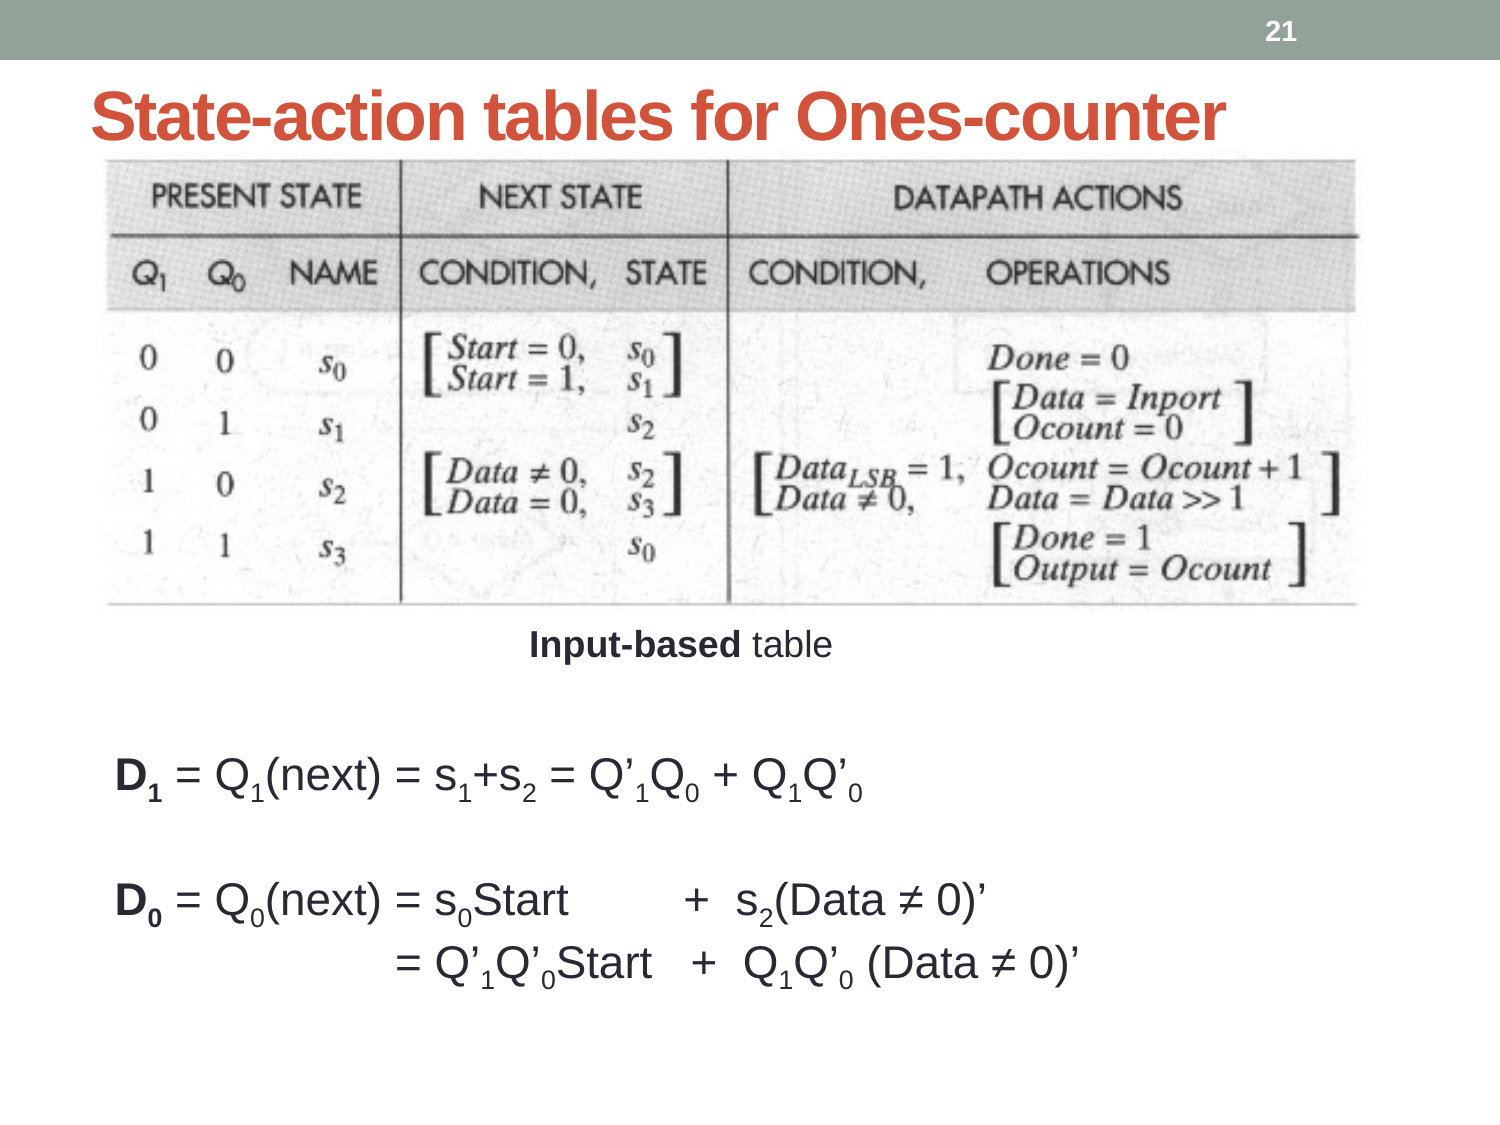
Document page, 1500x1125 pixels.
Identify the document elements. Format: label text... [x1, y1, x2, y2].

text_box Input-based table [349, 621, 1013, 673]
picture [101, 149, 1363, 613]
slide_number 21 [1250, 3, 1425, 57]
title State-action tables for Ones-counter [75, 62, 1425, 163]
text_box D1 = Q1(next) = s1+s2 = Q’1Q0 + Q1Q’0 D0 = Q0(next) = s0Start + s2(Data ≠ 0)’ = Q’1Q’0Start + Q1Q’0 (Data ≠ 0)’ [99, 737, 1288, 1003]
